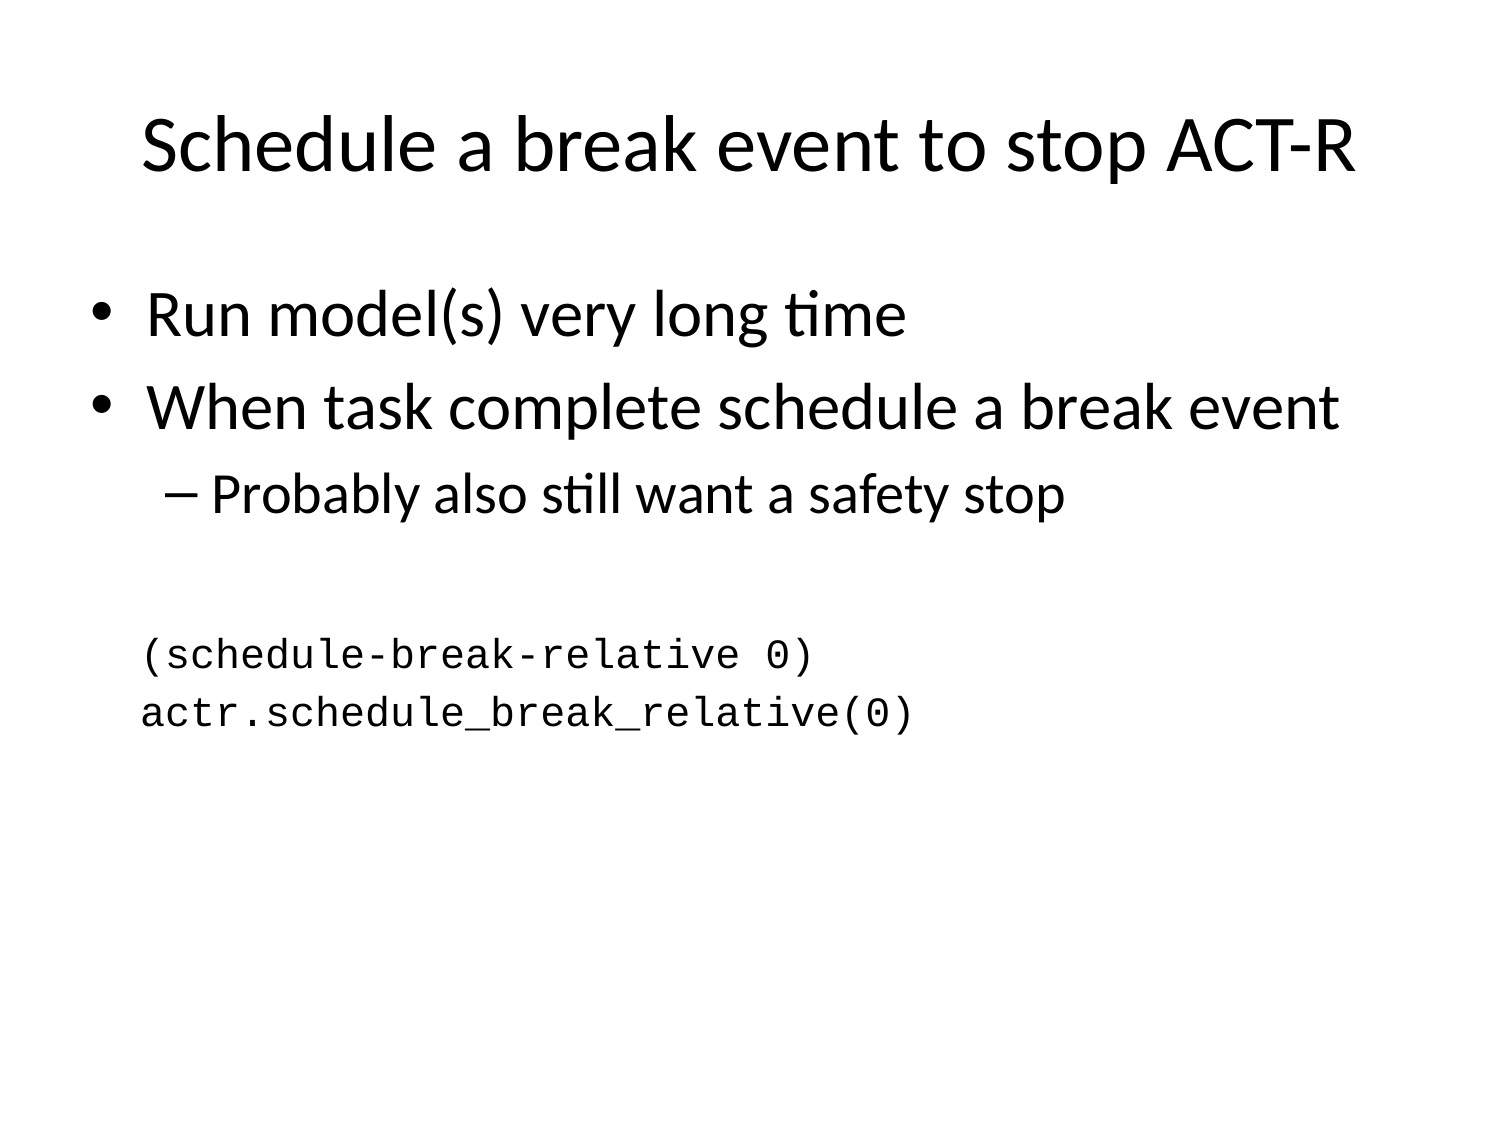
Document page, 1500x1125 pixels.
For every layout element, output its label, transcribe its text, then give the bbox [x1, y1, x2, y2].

title Schedule a break event to stop ACT-R [75, 45, 1425, 233]
list Run model(s) very long time When task complete schedule a break event Probably also still want a safety stop (schedule-break-relative 0) actr.schedule_break_relative(0) [75, 262, 1425, 1005]
